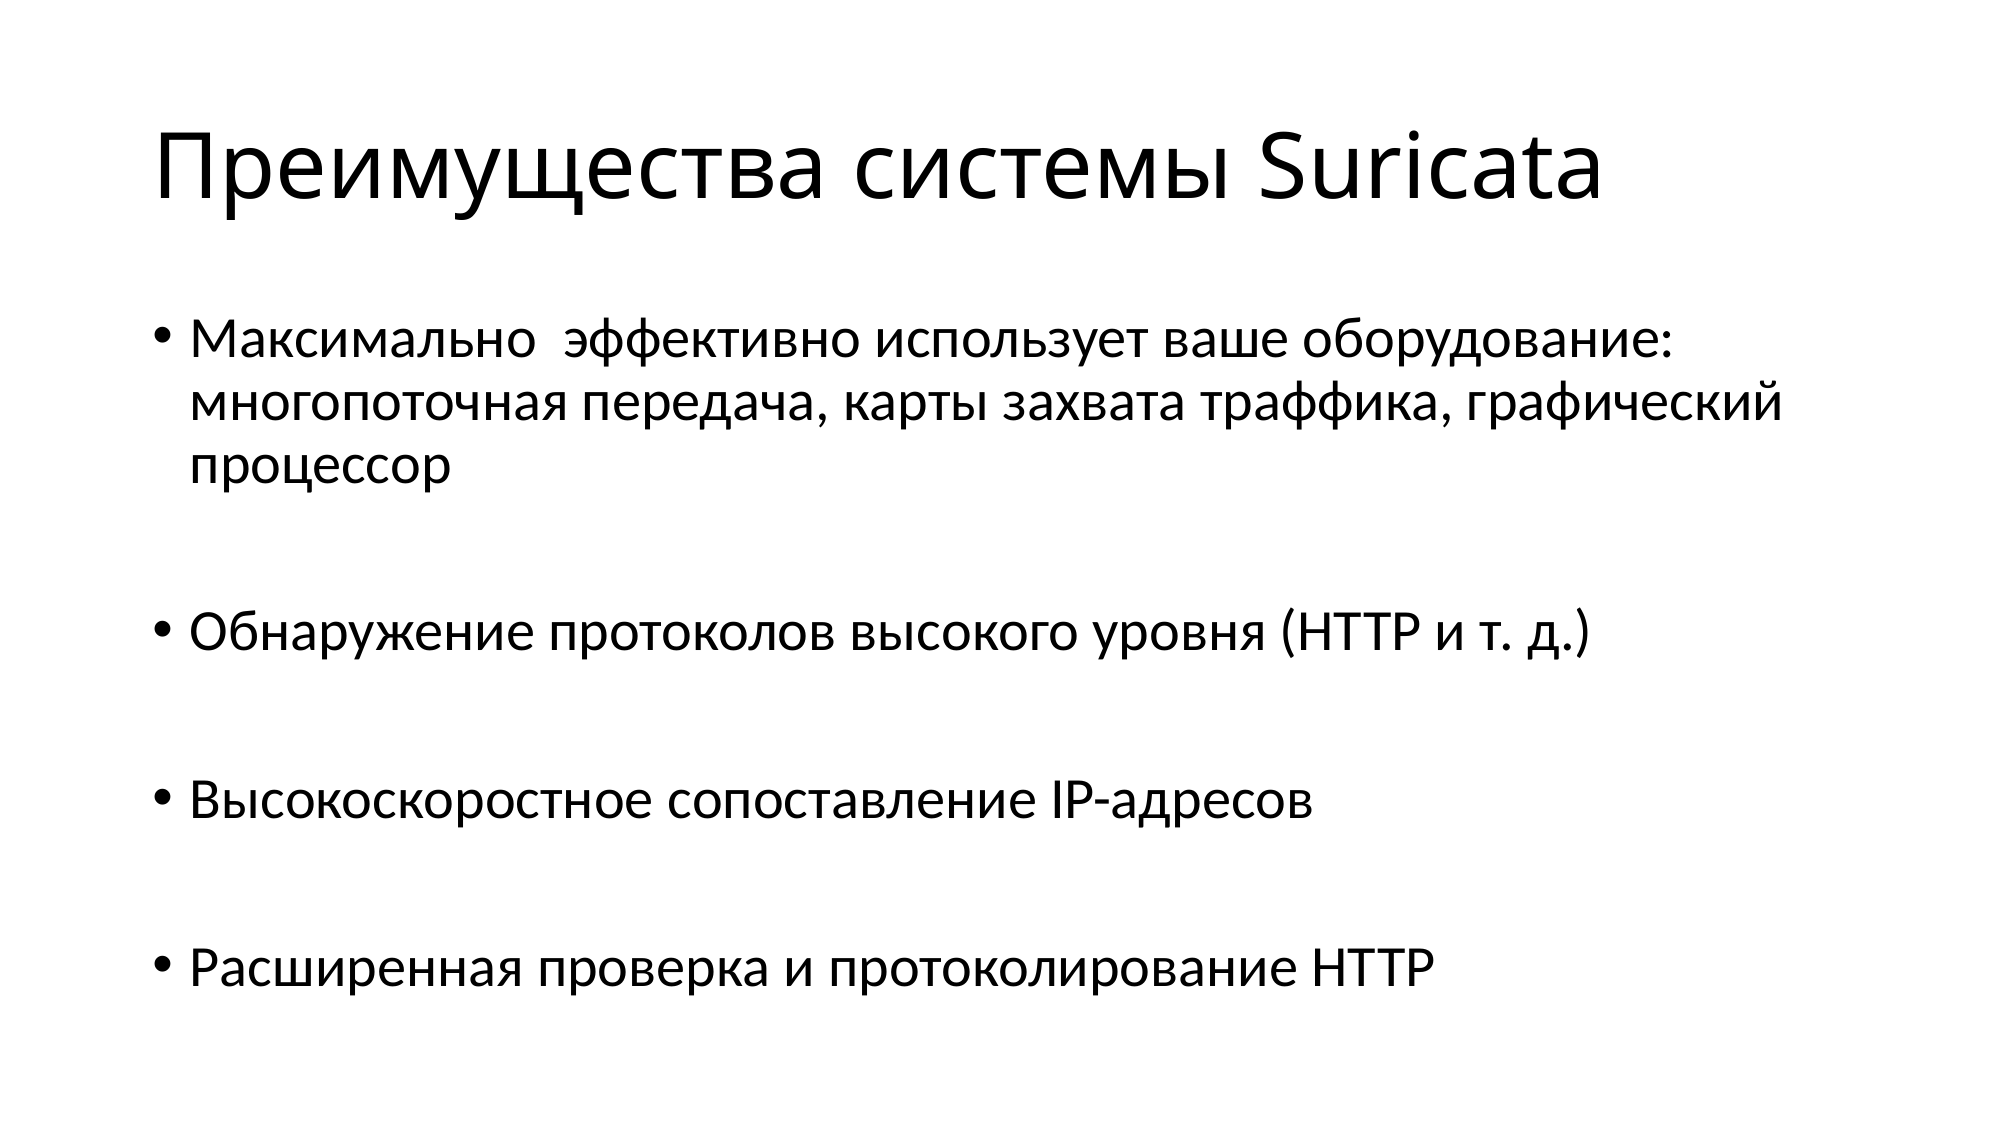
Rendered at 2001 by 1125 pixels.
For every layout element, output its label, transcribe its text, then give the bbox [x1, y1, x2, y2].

title Преимущества системы Suricata [137, 59, 1863, 278]
list Максимально эффективно использует ваше оборудование: многопоточная передача, карты захвата траффика, графический процессор Обнаружение протоколов высокого уровня (HTTP и т. д.) Высокоскоростное сопоставление IP-адресов Расширенная проверка и протоколирование HTTP [137, 299, 1863, 1014]
